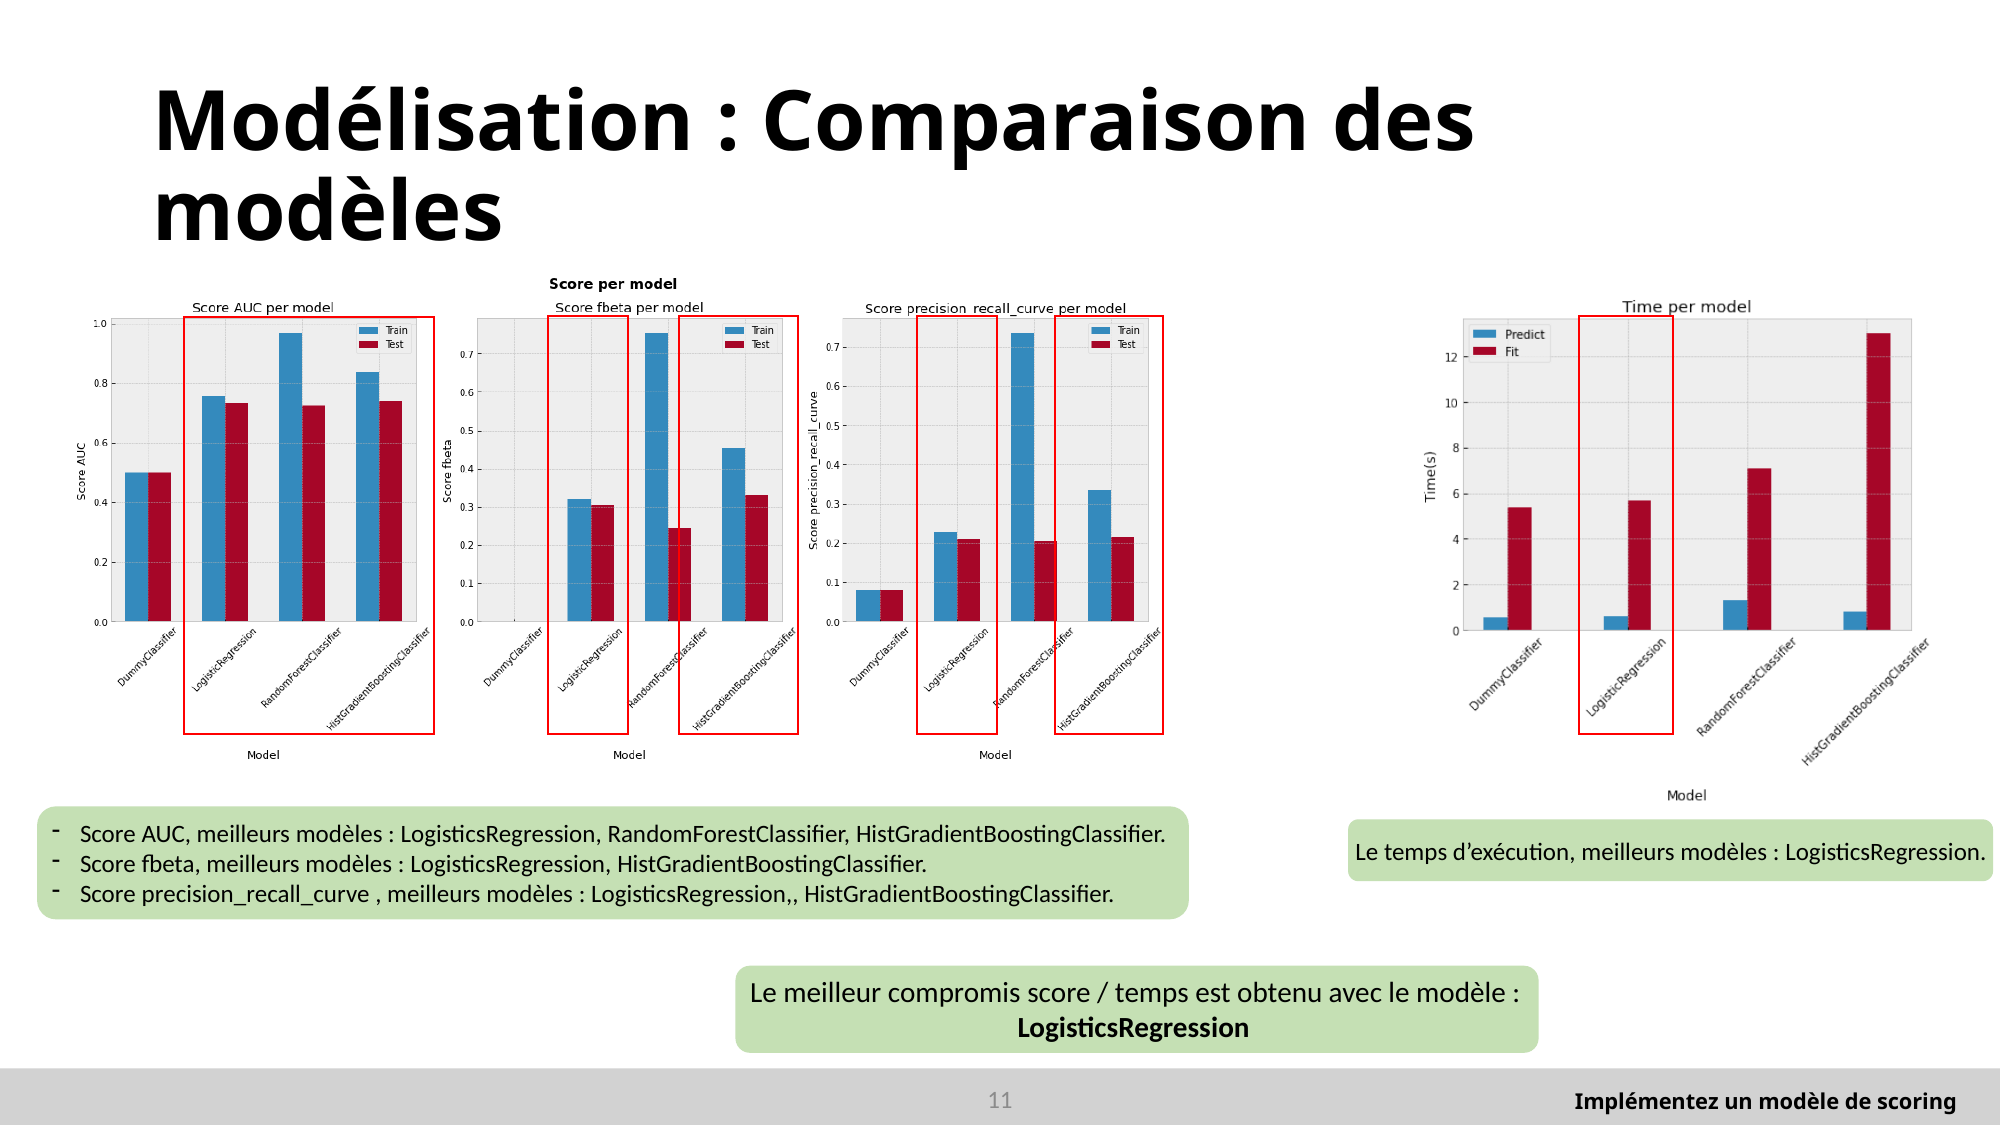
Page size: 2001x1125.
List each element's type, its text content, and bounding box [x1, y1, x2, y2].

title Modélisation : Comparaison des modèles [137, 59, 1863, 278]
picture [70, 271, 1170, 768]
slide_number 11 [774, 1087, 1225, 1125]
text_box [735, 965, 1539, 1087]
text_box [1340, 819, 2000, 882]
picture [1417, 292, 1941, 811]
text_box [43, 805, 1183, 810]
text_box Score AUC, meilleurs modèles : LogisticsRegression, RandomForestClassifier, HistGradientBoostingClassifier. Score fbeta, meilleurs modèles : LogisticsRegression, HistGradientBoostingClassifier. Score precision_recall_curve , meilleurs modèles : LogisticsRegression,, HistGradientBoostingClassifier. [37, 810, 1220, 976]
